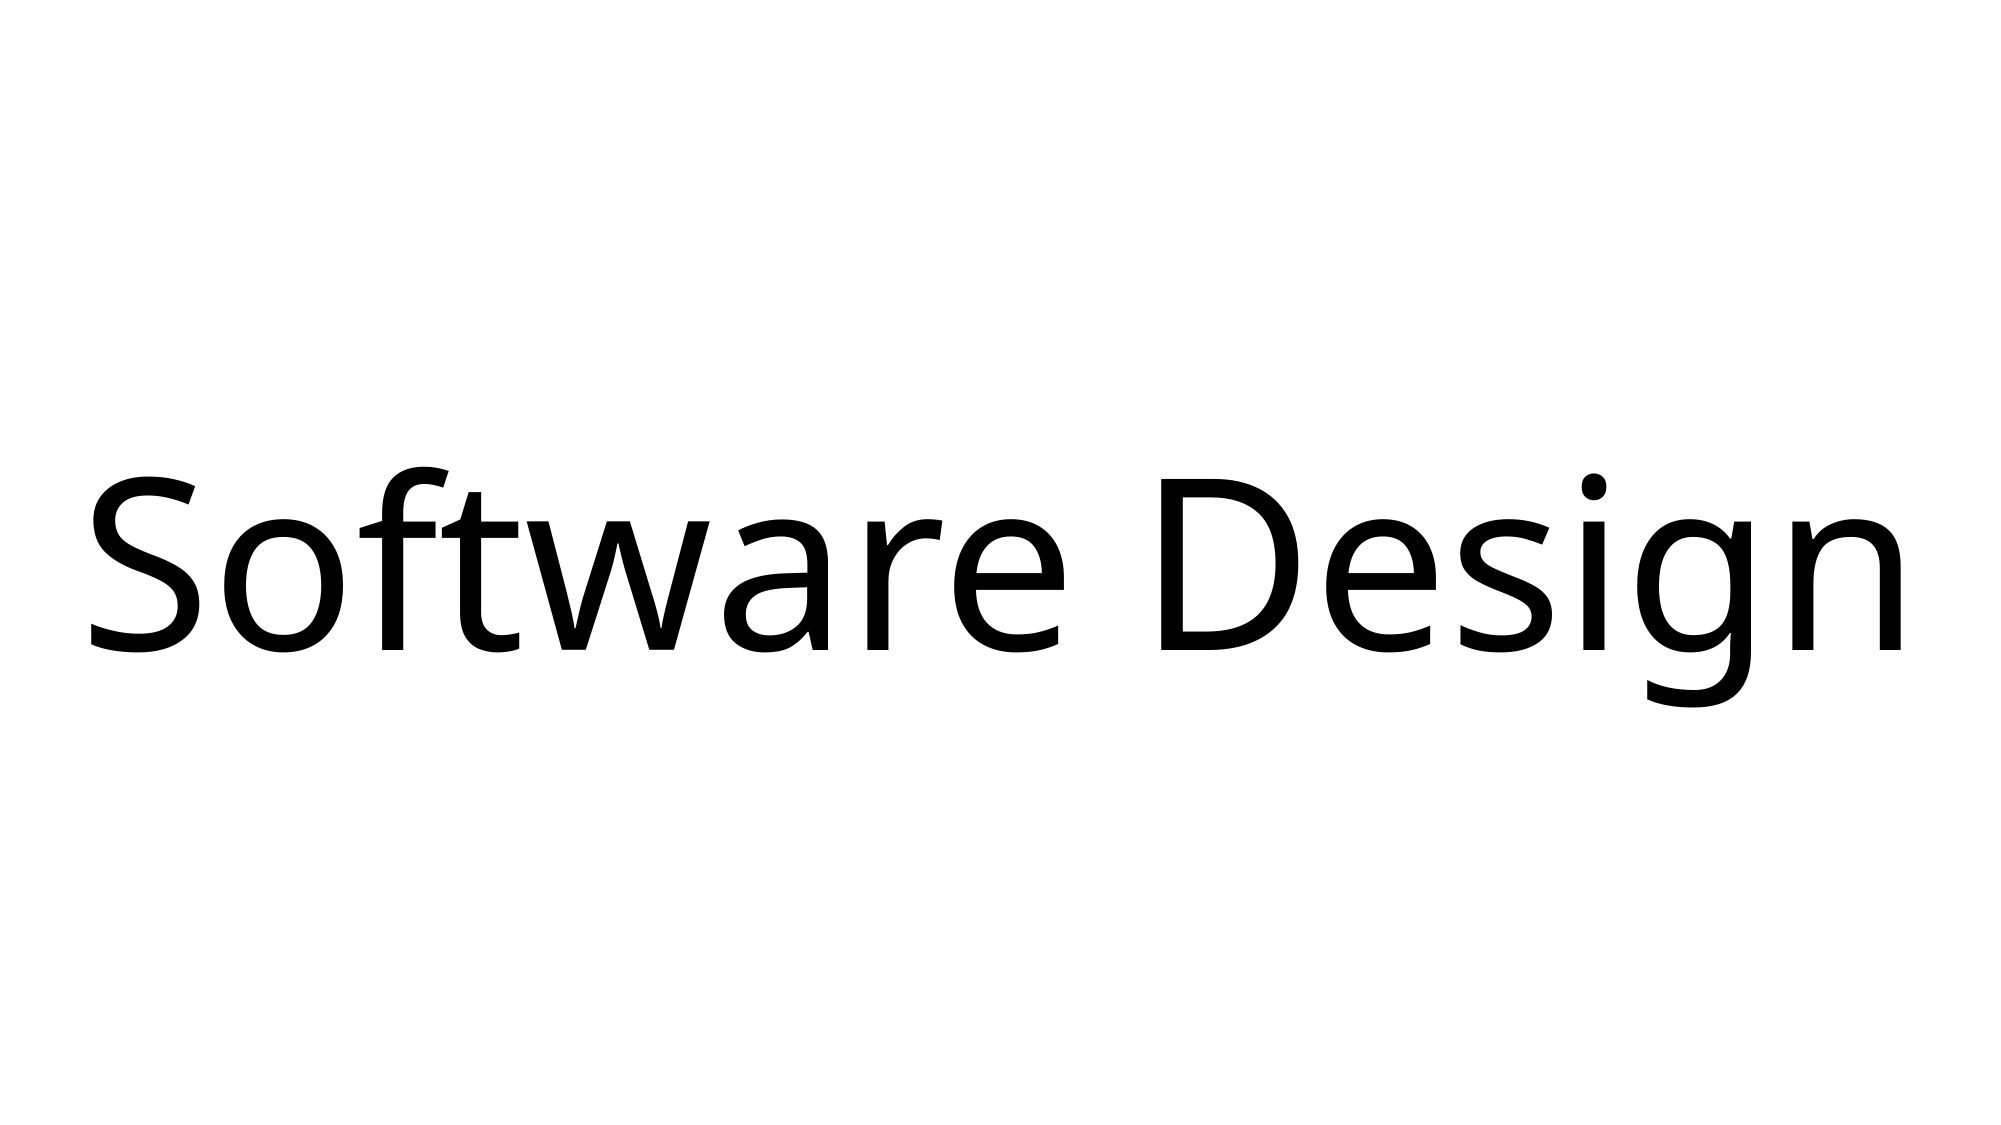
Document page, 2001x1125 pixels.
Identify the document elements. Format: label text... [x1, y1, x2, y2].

list Software Design [0, 0, 2000, 1125]
